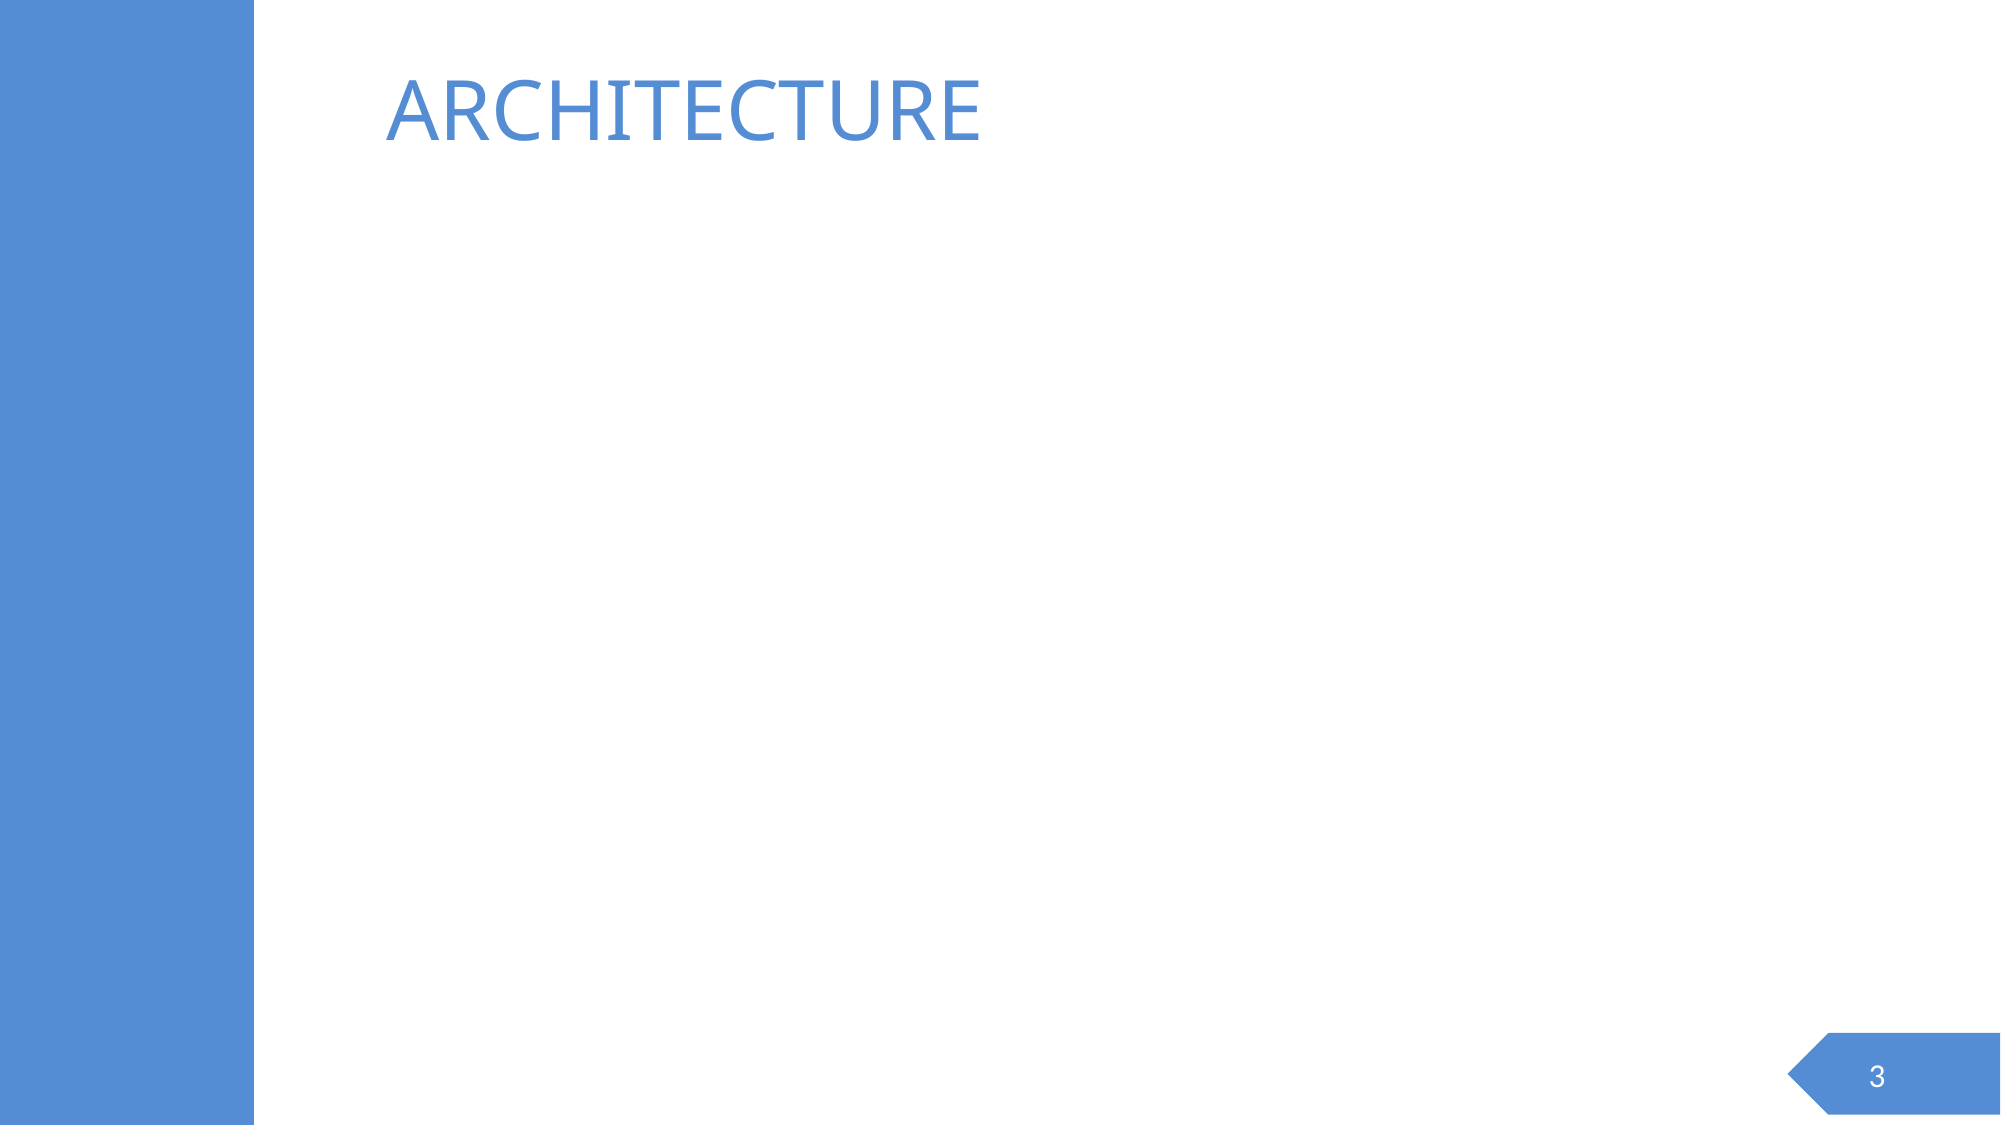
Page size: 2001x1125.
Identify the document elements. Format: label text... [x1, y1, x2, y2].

title architecture [371, 59, 1863, 167]
